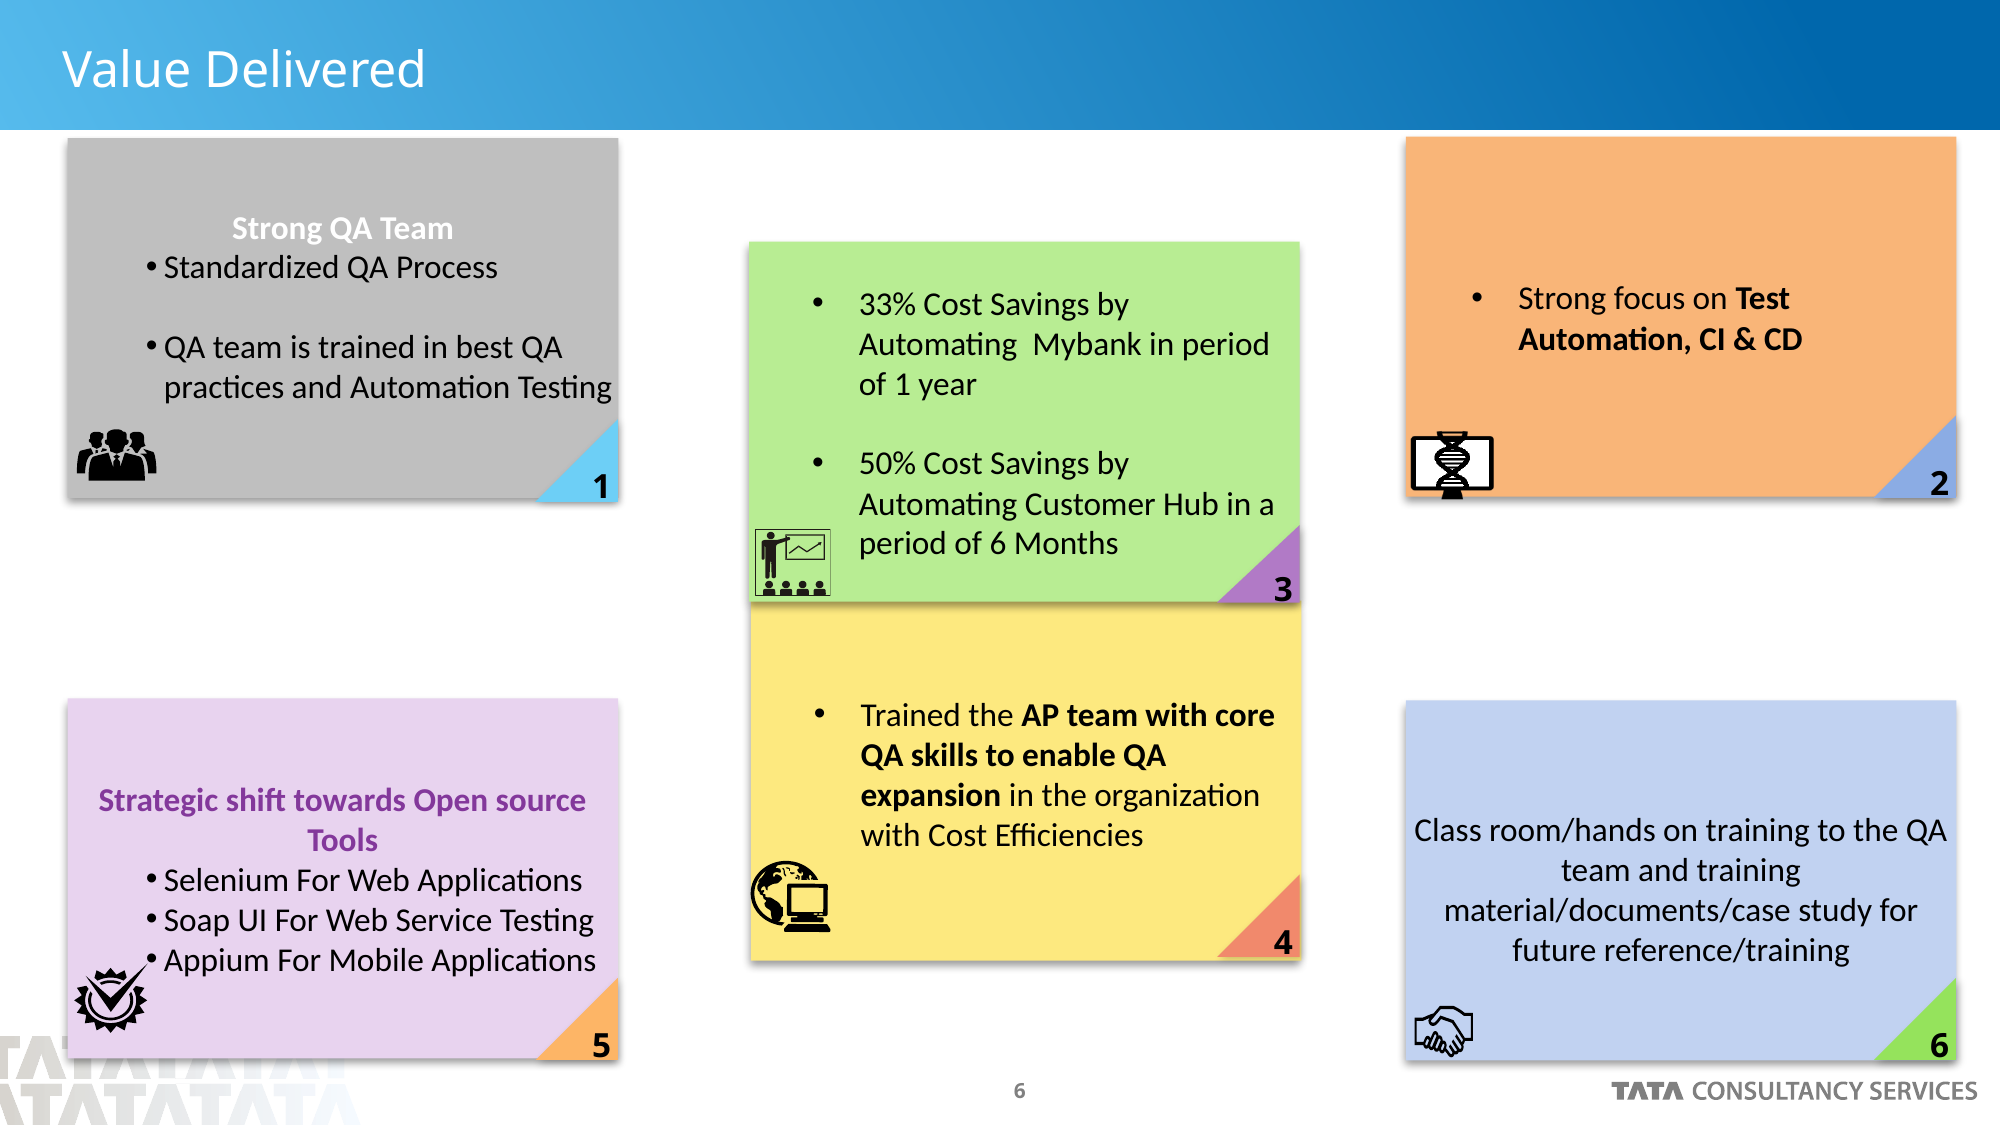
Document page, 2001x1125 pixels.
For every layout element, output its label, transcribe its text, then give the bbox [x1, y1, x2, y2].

text_box 4 [1215, 872, 1302, 960]
text_box Class room/hands on training to the QA team and training material/documents/case study for future reference/training [1405, 700, 1957, 1061]
picture [754, 528, 831, 596]
title Value Delivered [47, 15, 1694, 120]
text_box 5 [533, 975, 620, 1063]
text_box Strong QA Team Standardized QA Process QA team is trained in best QA practices and Automation Testing [67, 138, 619, 498]
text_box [73, 963, 148, 1034]
text_box 6 [1871, 975, 1959, 1063]
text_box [76, 429, 157, 481]
text_box 1 [533, 417, 620, 504]
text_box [750, 860, 831, 933]
text_box 3 [1215, 523, 1302, 605]
picture [1405, 429, 1497, 502]
text_box 33% Cost Savings by Automating Mybank in period of 1 year 50% Cost Savings by Automating Customer Hub in a period of 6 Months [749, 241, 1300, 602]
text_box 2 [1871, 413, 1959, 501]
text_box Trained the AP team with core QA skills to enable QA expansion in the organization with Cost Efficiencies [750, 613, 1302, 961]
text_box Strategic shift towards Open source Tools Selenium For Web Applications Soap UI For Web Service Testing Appium For Mobile Applications [67, 698, 619, 1059]
text_box Strong focus on Test Automation, CI & CD [1405, 136, 1957, 497]
text_box [1414, 1005, 1473, 1058]
